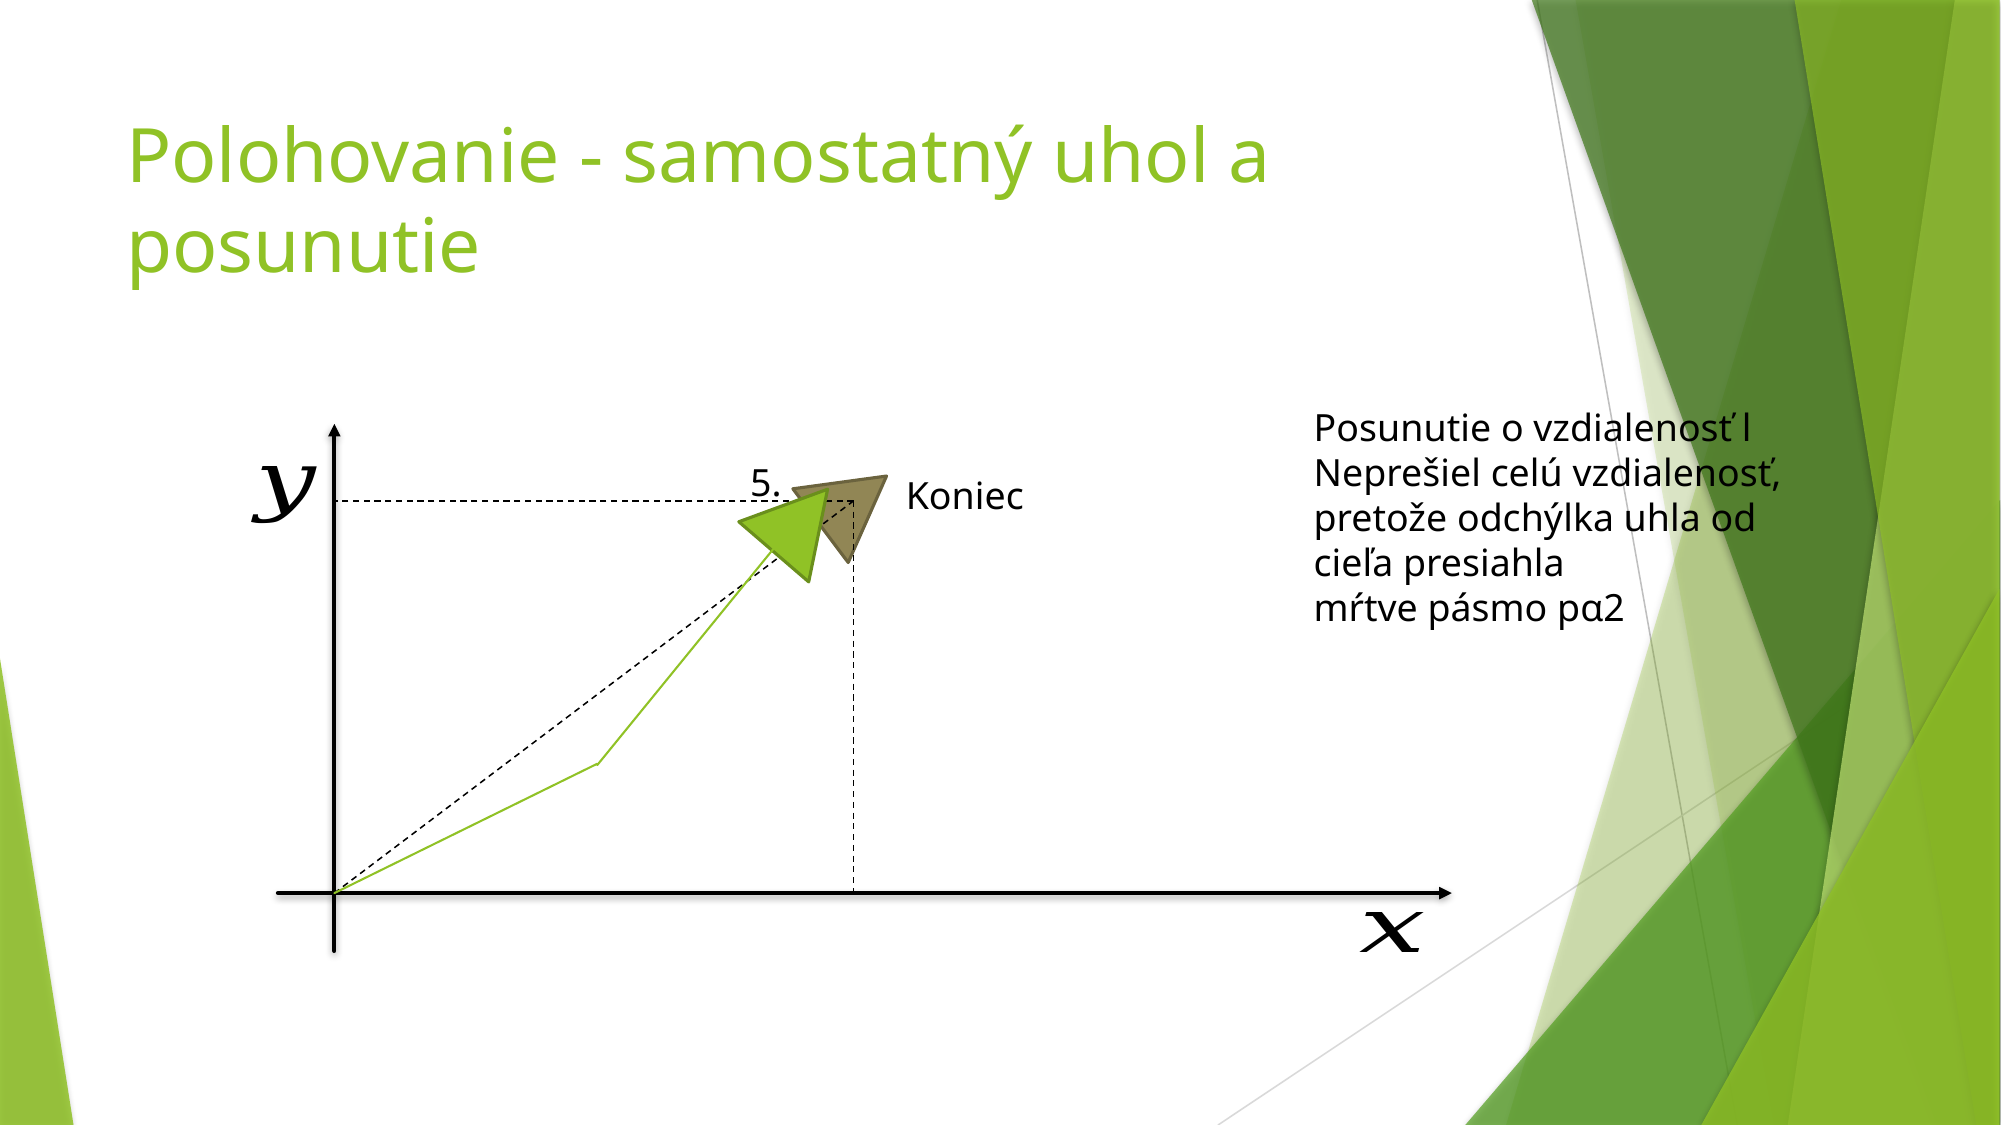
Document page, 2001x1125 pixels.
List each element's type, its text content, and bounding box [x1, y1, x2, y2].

text_box [799, 487, 830, 498]
text_box Posunutie o vzdialenosť l Neprešiel celú vzdialenosť, pretože odchýlka uhla od cieľa presiahla mŕtve pásmo pα2 [1299, 396, 1835, 636]
title Polohovanie - samostatný uhol a posunutie [111, 99, 1522, 317]
text_box [797, 474, 888, 543]
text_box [596, 524, 794, 766]
text_box Koniec [891, 464, 1039, 525]
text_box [333, 763, 598, 894]
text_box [333, 508, 848, 894]
text_box 5. [735, 451, 797, 498]
